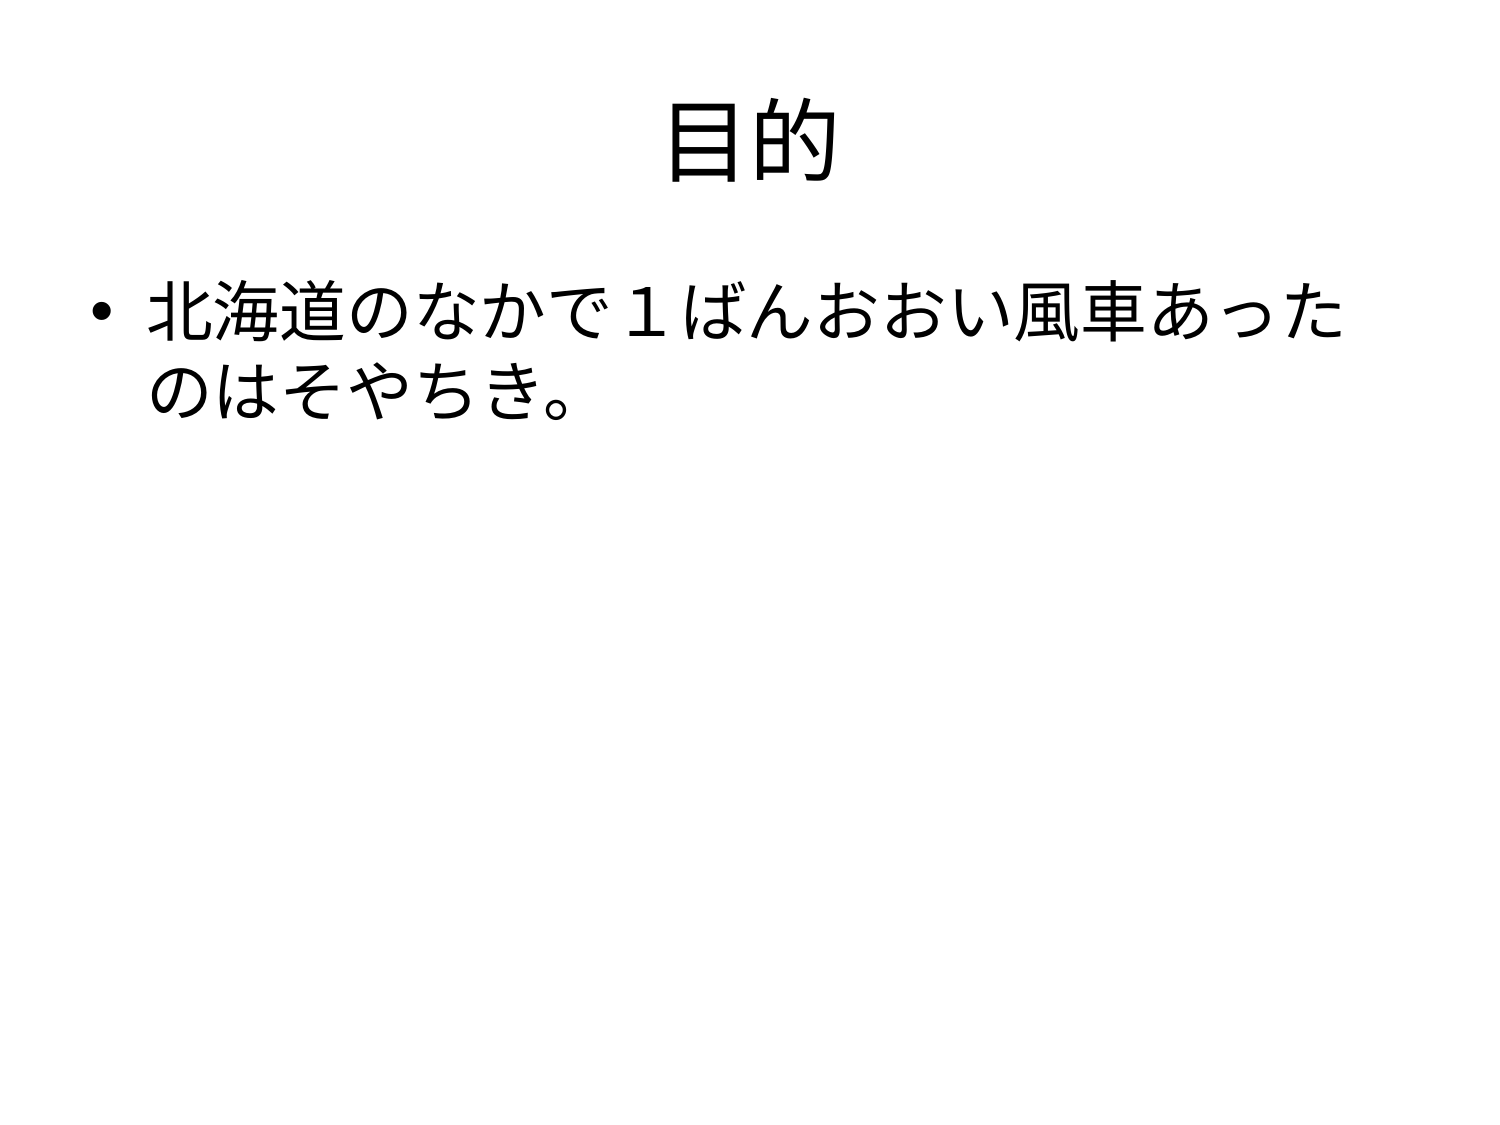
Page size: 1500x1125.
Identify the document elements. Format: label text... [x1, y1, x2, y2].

list 北海道のなかで１ばんおおい風車あったのはそやちき。 [75, 262, 1425, 1005]
title 目的 [75, 45, 1425, 233]
